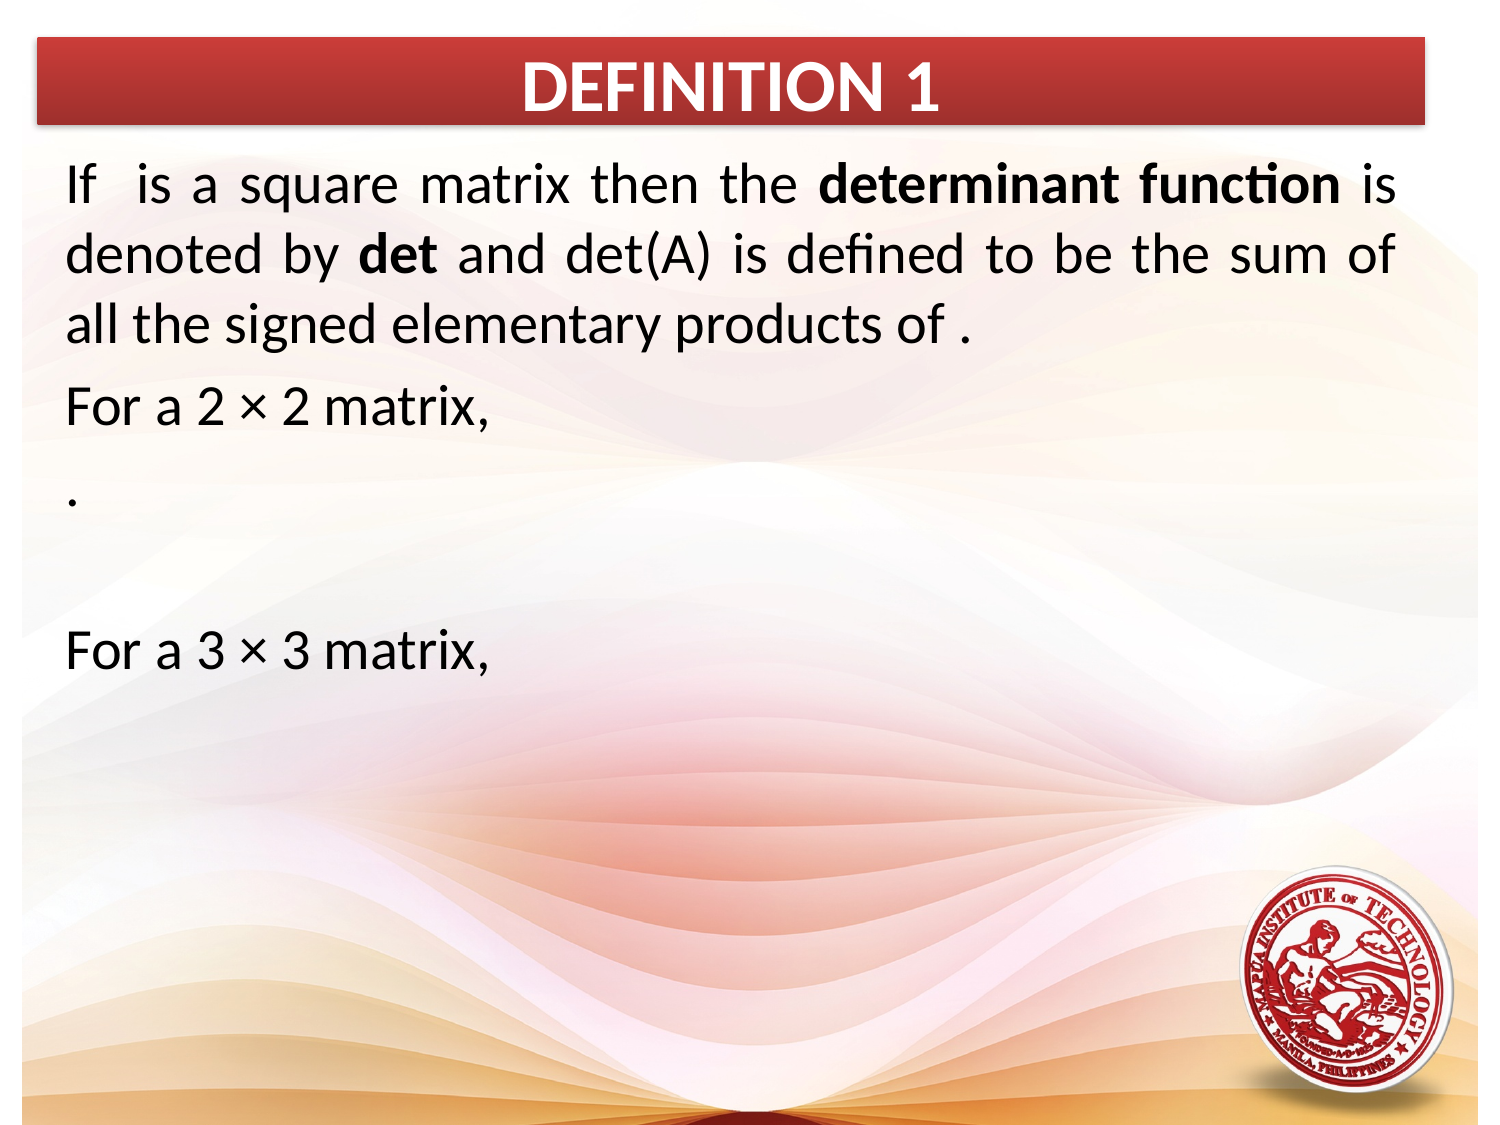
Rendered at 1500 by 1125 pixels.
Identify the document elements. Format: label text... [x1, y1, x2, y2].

picture [22, 0, 1478, 1125]
text_box DEFINITION 1 [37, 37, 1425, 125]
